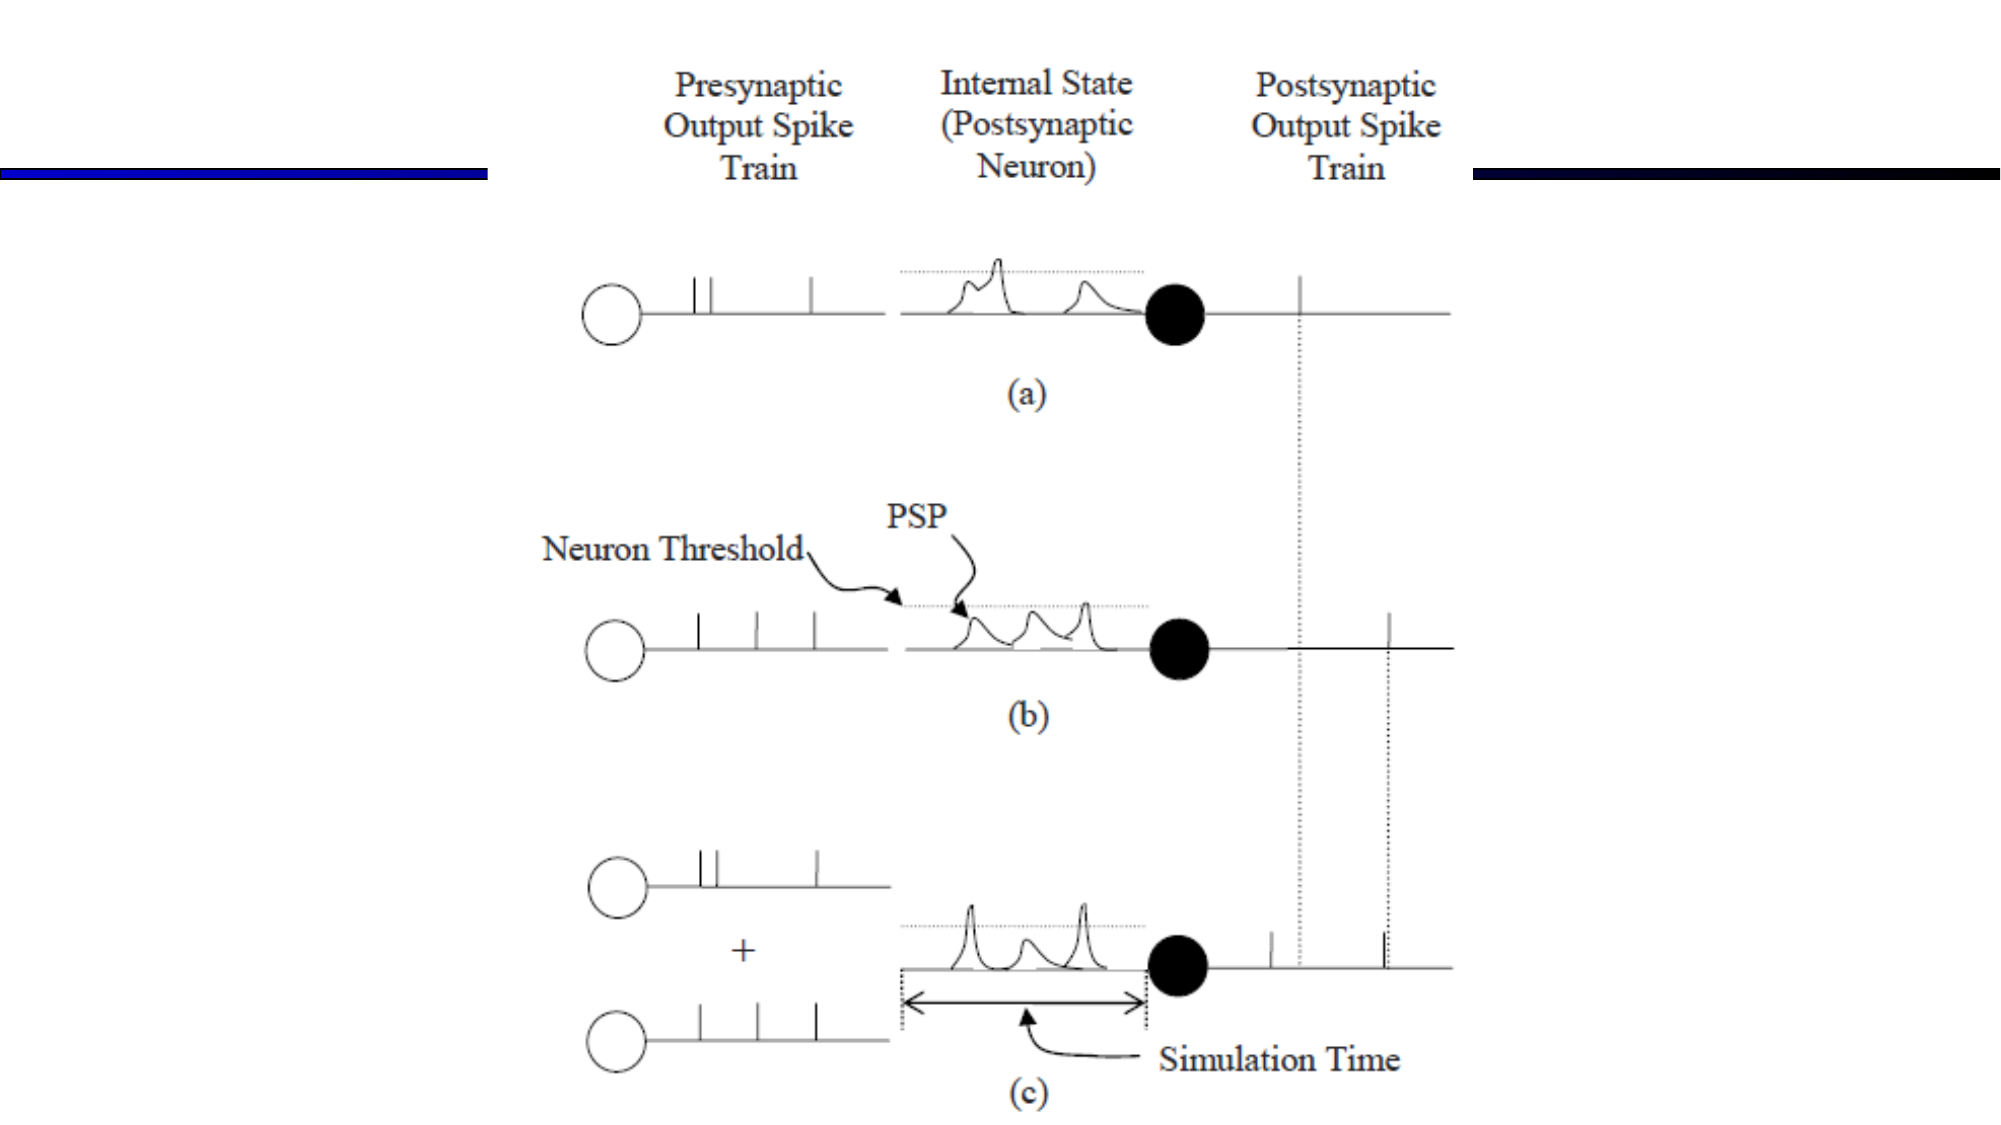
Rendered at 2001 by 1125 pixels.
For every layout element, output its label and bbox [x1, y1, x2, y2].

list [487, 24, 1474, 1112]
